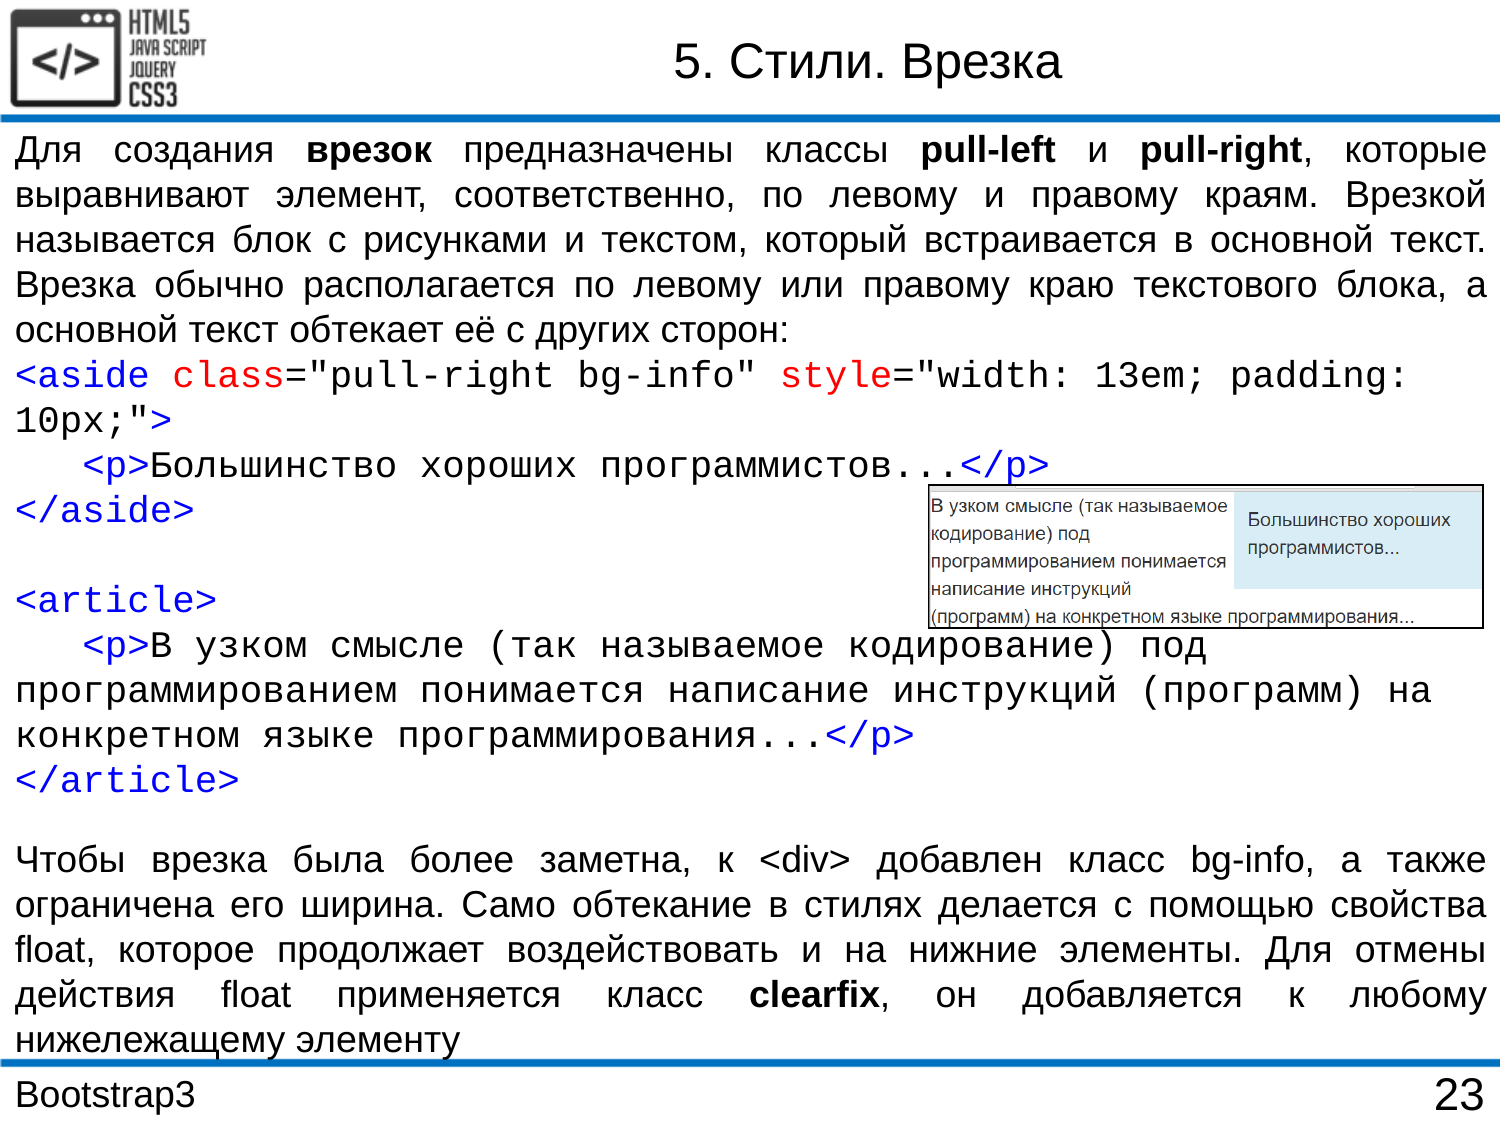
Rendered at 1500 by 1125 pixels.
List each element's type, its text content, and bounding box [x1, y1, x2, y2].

text_box 5. Стили. Врезка [236, 0, 1500, 118]
text_box Для создания врезок предназначены классы pull-left и pull-right, которые выравнивают элемент, соответственно, по левому и правому краям. Врезкой называется блок с рисунками и текстом, который встраивается в основной текст. Врезка обычно располагается по левому или правому краю текстового блока, а основной текст обтекает её с других сторон: <aside class="pull-right bg-info" style="width: 13em; padding: 10px;"> <p>Большинство хороших программистов...</p> </aside> <article> <p>В узком смысле (так называемое кодирование) под программированием понимается написание инструкций (программ) на конкретном языке программирования...</p> </article> Чтобы врезка была более заметна, к <div> добавлен класс bg-info, а также ограничена его ширина. Само обтекание в стилях делается с помощью свойства float, которое продолжает воздействовать и на нижние элементы. Для отмены действия float применяется класс clearfix, он добавляется к любому нижележащему элементу [0, 118, 1500, 1062]
picture [928, 485, 1483, 628]
picture [0, 0, 236, 118]
slide_number 23 [1382, 1062, 1500, 1123]
text_box Bootstrap3 [0, 1062, 1382, 1123]
